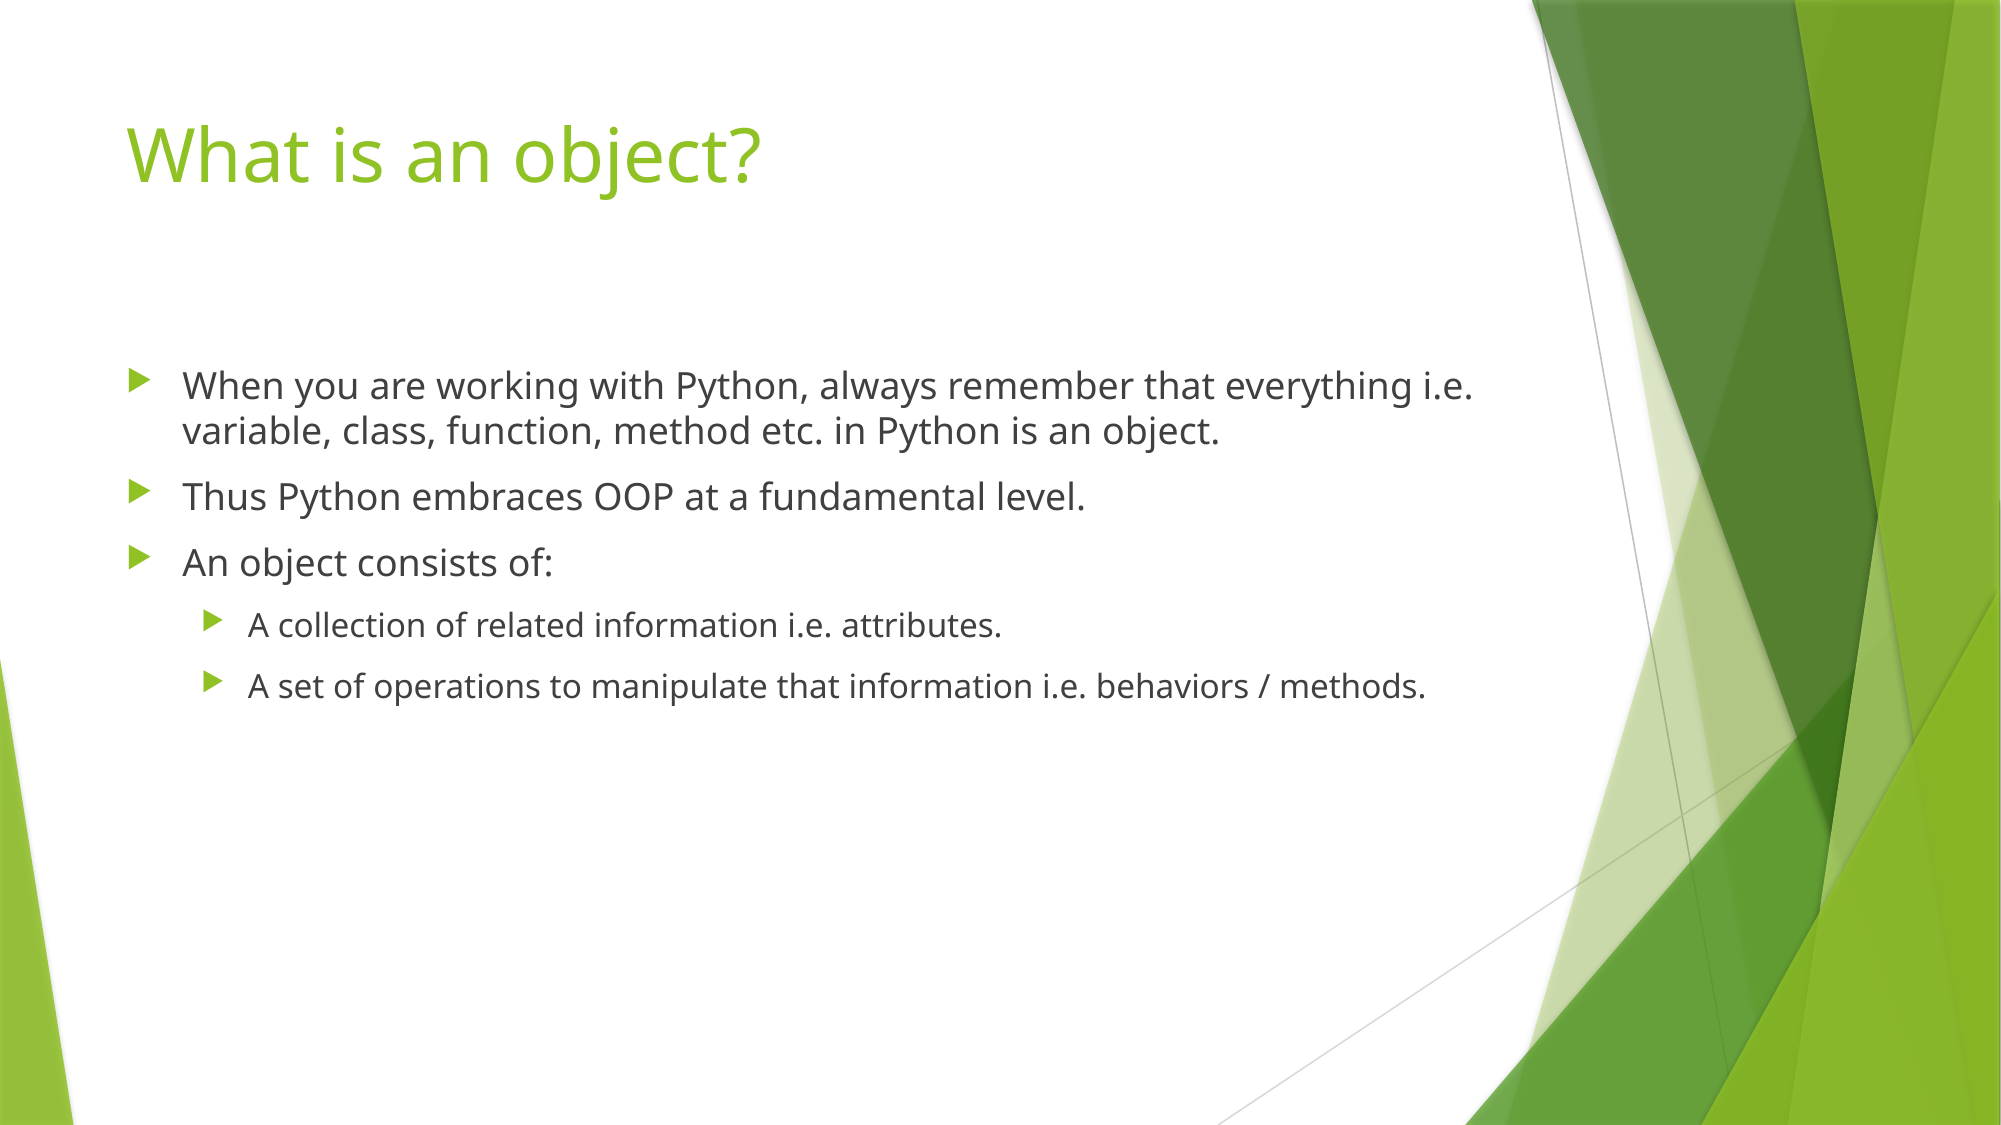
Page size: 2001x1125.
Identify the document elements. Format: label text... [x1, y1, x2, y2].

list When you are working with Python, always remember that everything i.e. variable, class, function, method etc. in Python is an object. Thus Python embraces OOP at a fundamental level. An object consists of: A collection of related information i.e. attributes. A set of operations to manipulate that information i.e. behaviors / methods. [111, 354, 1522, 992]
title What is an object? [111, 99, 1522, 317]
